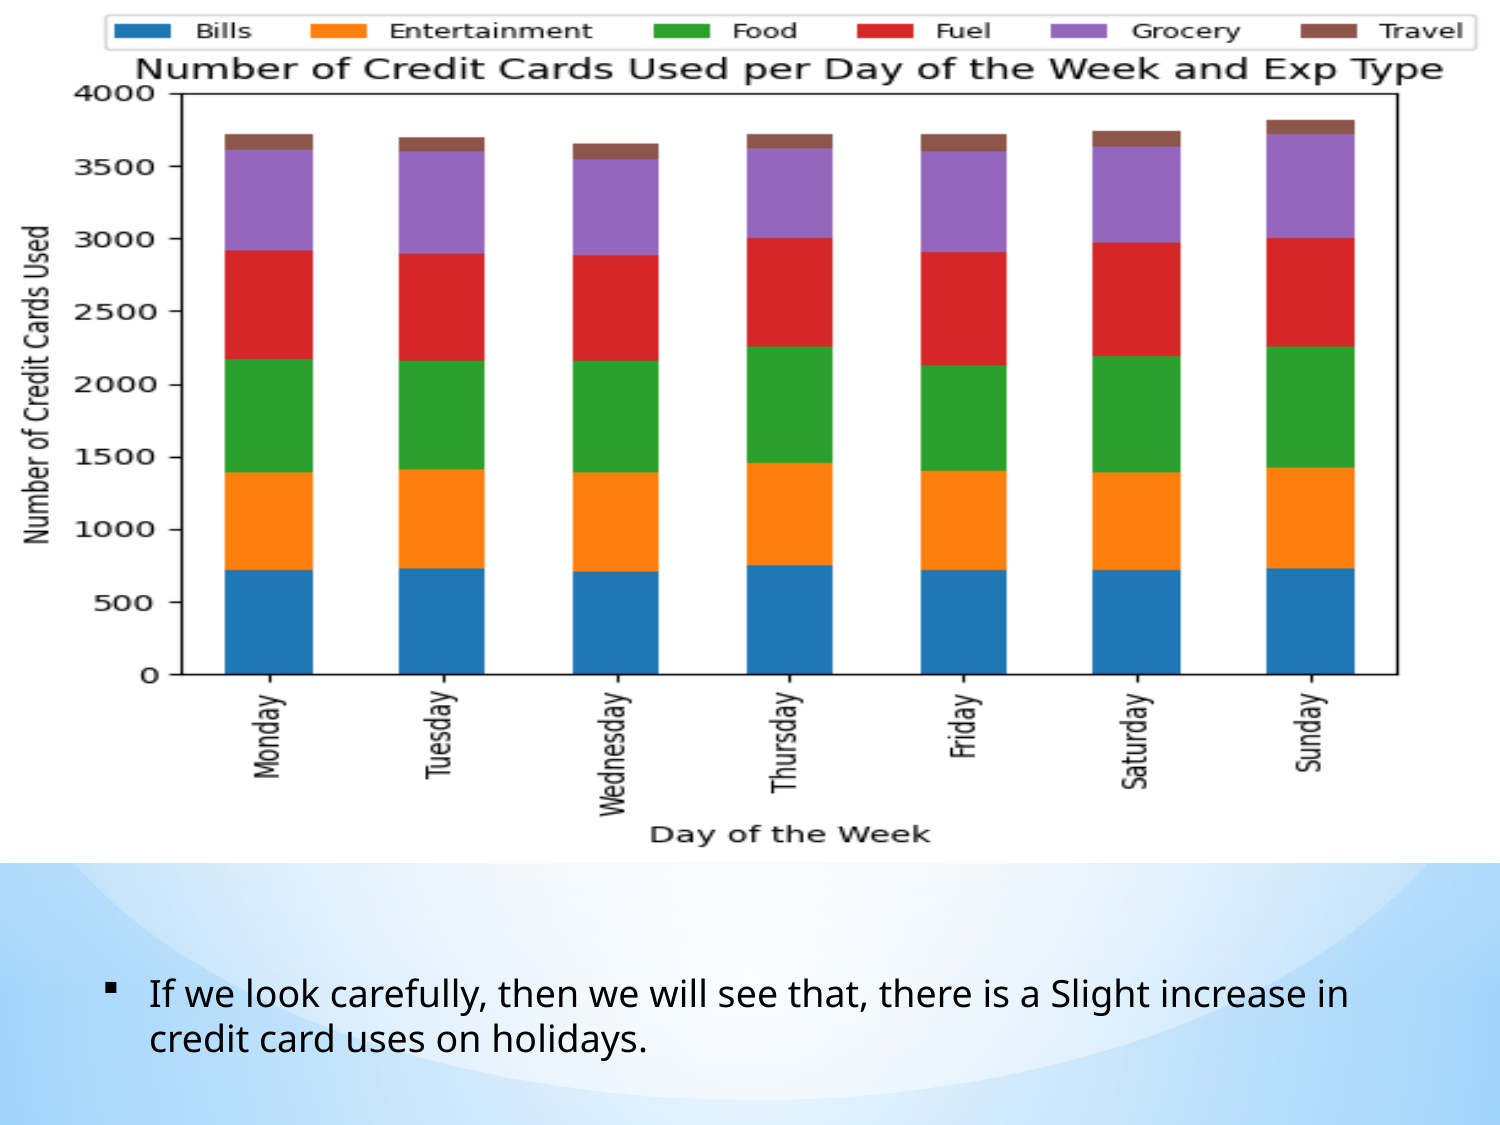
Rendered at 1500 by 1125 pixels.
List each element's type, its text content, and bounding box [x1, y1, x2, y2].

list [0, 0, 1500, 863]
text_box If we look carefully, then we will see that, there is a Slight increase in credit card uses on holidays. [87, 962, 1438, 1068]
